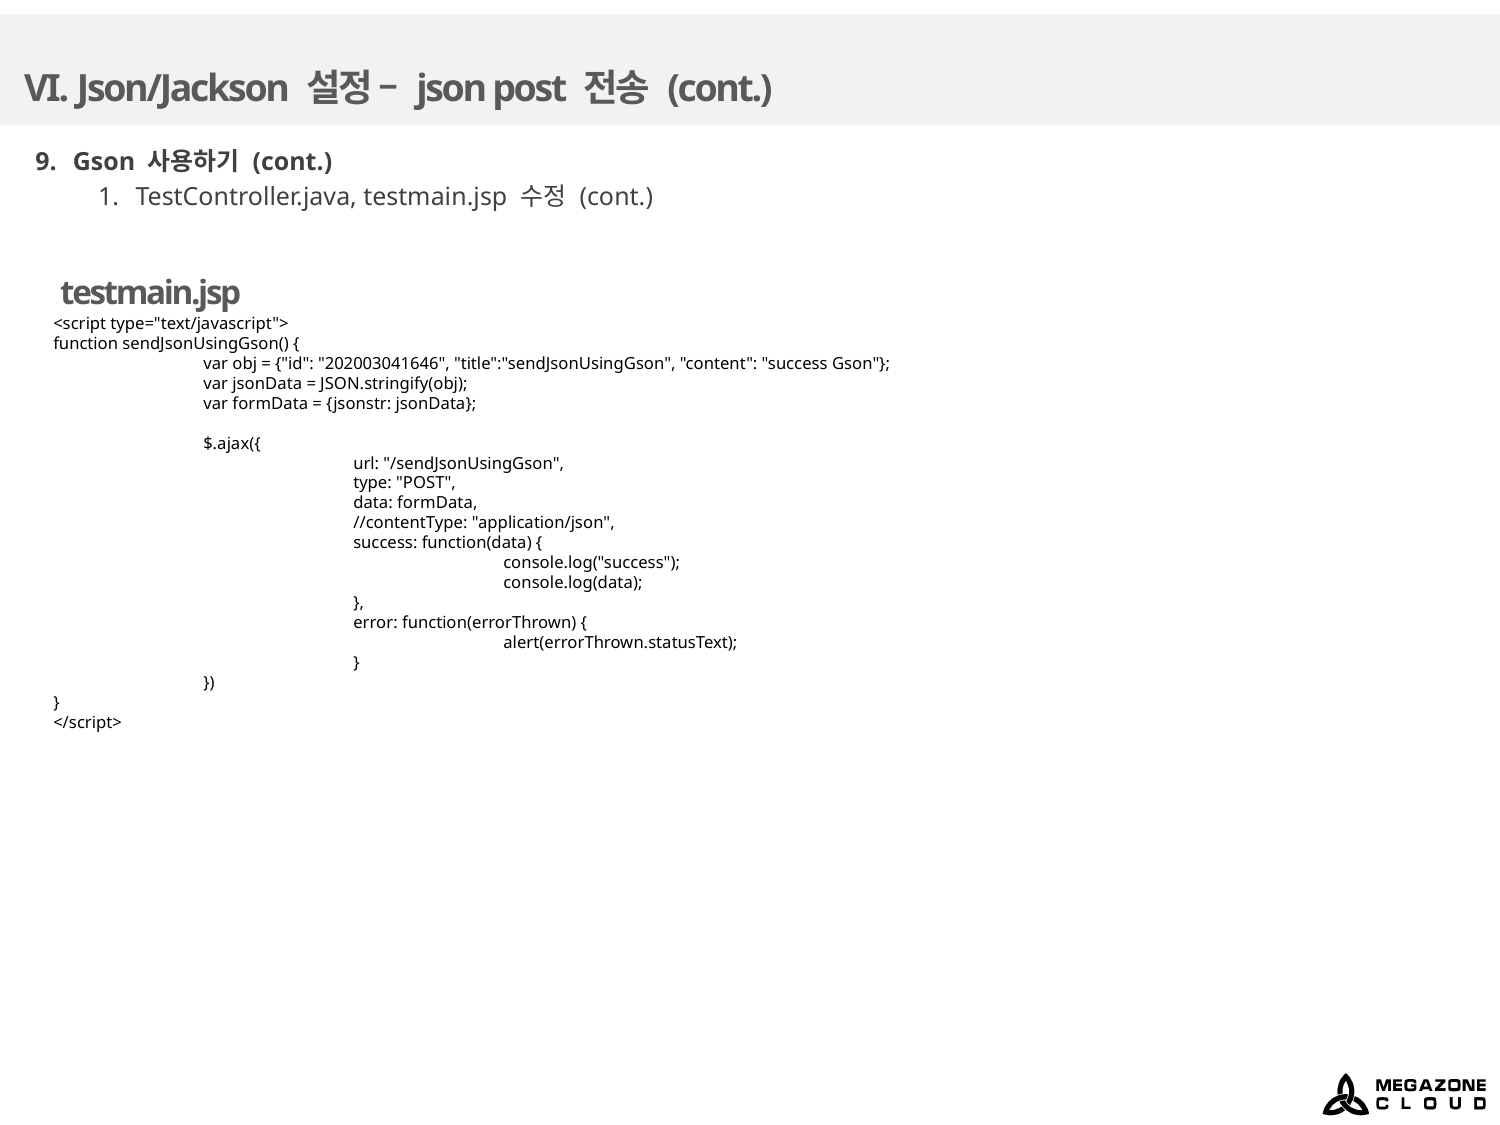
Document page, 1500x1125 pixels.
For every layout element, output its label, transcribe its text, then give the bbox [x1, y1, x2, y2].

list Gson 사용하기 (cont.) TestController.java, testmain.jsp 수정 (cont.) [20, 132, 1474, 244]
text_box testmain.jsp [45, 244, 257, 319]
text_box <script type="text/javascript"> function sendJsonUsingGson() { var obj = {"id": "202003041646", "title":"sendJsonUsingGson", "content": "success Gson"}; var jsonData = JSON.stringify(obj); var formData = {jsonstr: jsonData}; $.ajax({ url: "/sendJsonUsingGson", type: "POST", data: formData, //contentType: "application/json", success: function(data) { console.log("success"); console.log(data); }, error: function(errorThrown) { alert(errorThrown.statusText); } }) } </script> [38, 305, 1457, 740]
picture [1322, 1072, 1486, 1116]
title VI. Json/Jackson 설정 – json post 전송 (cont.) [9, 42, 1089, 104]
